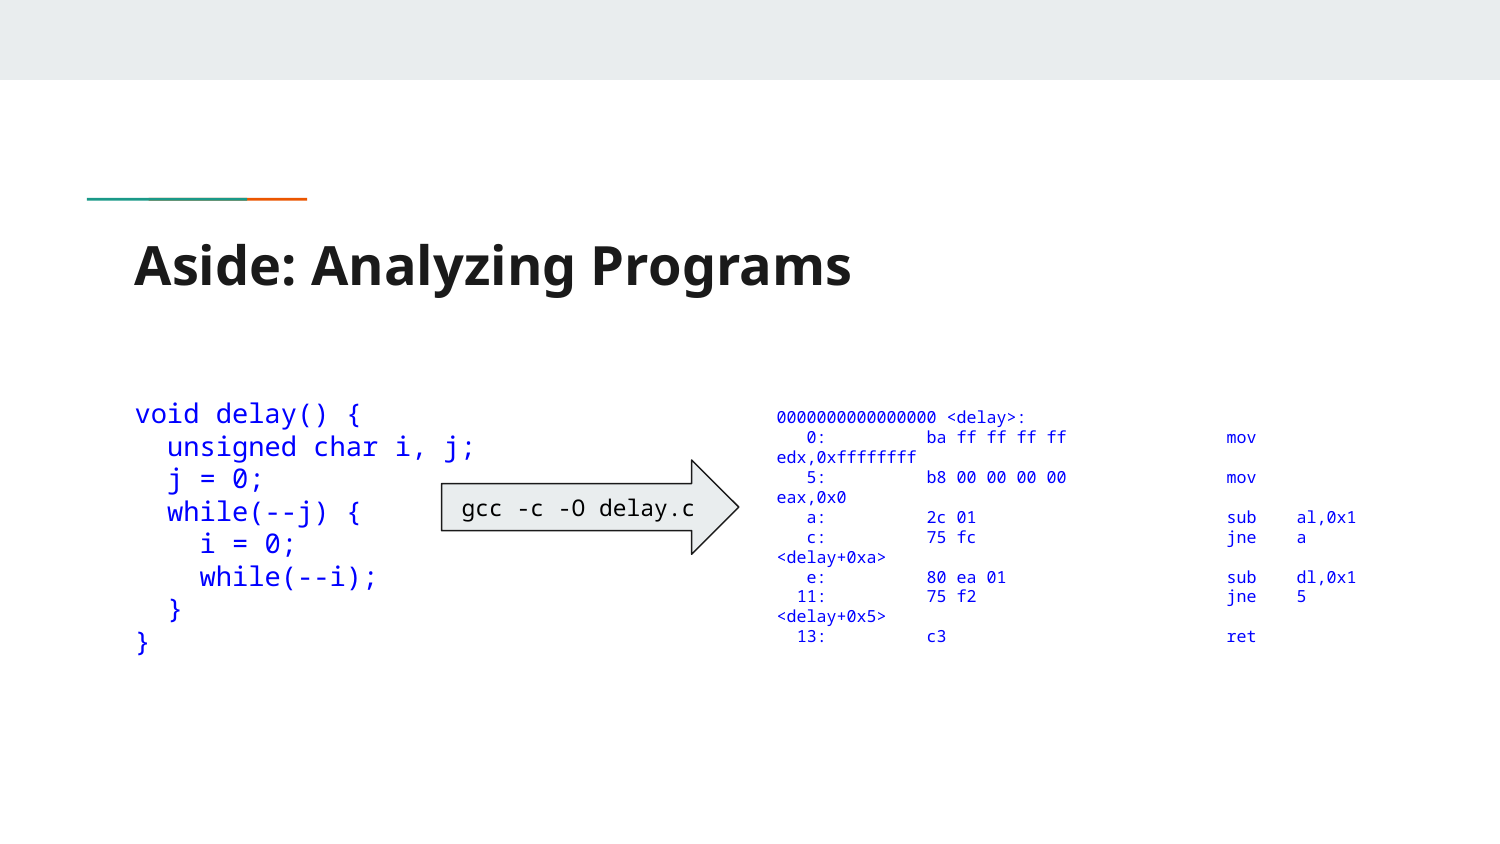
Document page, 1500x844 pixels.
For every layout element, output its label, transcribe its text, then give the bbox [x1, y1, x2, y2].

title Aside: Analyzing Programs [119, 216, 1381, 305]
list 0000000000000000 <delay>: 0: ba ff ff ff ff mov edx,0xffffffff 5: b8 00 00 00 00 mov eax,0x0 a: 2c 01 sub al,0x1 c: 75 fc jne a <delay+0xa> e: 80 ea 01 sub dl,0x1 11: 75 f2 jne 5 <delay+0x5> 13: c3 ret [761, 341, 1381, 712]
text_box gcc -c -O delay.c [441, 460, 739, 555]
list void delay() { unsigned char i, j; j = 0; while(--j) { i = 0; while(--i); } } [119, 341, 739, 712]
